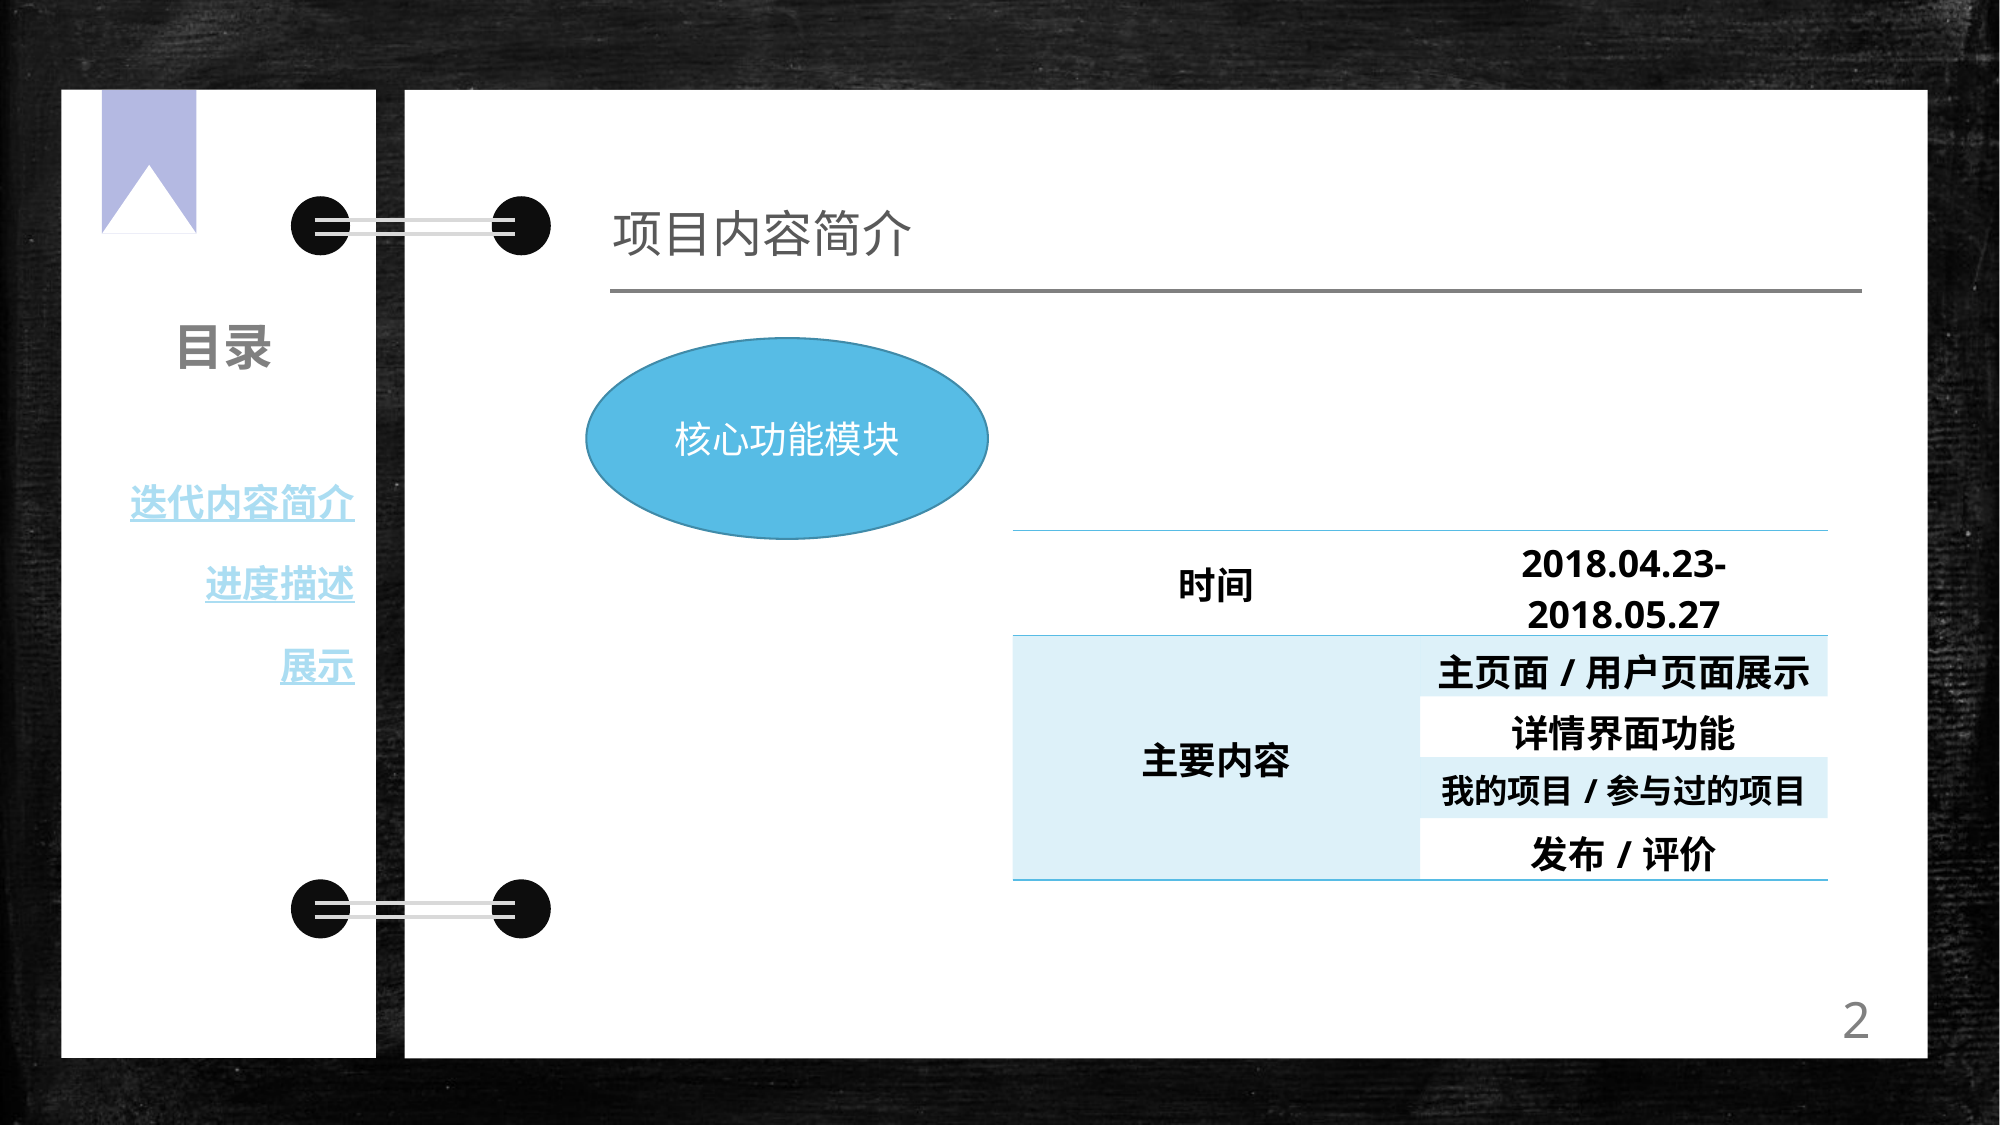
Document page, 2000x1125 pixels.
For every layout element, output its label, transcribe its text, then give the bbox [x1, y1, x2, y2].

table_header 2018.04.23-2018.05.27 [1420, 531, 1828, 635]
table_cell 主要内容 [1013, 636, 1420, 879]
text_box [490, 195, 552, 257]
text_box [289, 878, 352, 940]
text_box [289, 195, 352, 257]
text_box 目录 [66, 314, 381, 384]
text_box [101, 89, 197, 234]
text_box [490, 878, 552, 940]
text_box 项目内容简介 [598, 201, 1012, 271]
table_cell 我的项目/参与过的项目 [1420, 757, 1828, 818]
text_box [60, 89, 377, 1059]
table_cell 主页面/用户页面展示 [1420, 636, 1828, 696]
text_box 迭代内容简介 进度描述 展示 [71, 444, 371, 704]
text_box 2 [1720, 987, 1886, 1057]
text_box 核心功能模块 [585, 337, 989, 540]
table_cell 发布/评价 [1420, 818, 1828, 879]
text_box [404, 89, 1929, 1059]
table_cell 详情界面功能 [1420, 696, 1828, 757]
table_header 时间 [1013, 531, 1420, 635]
